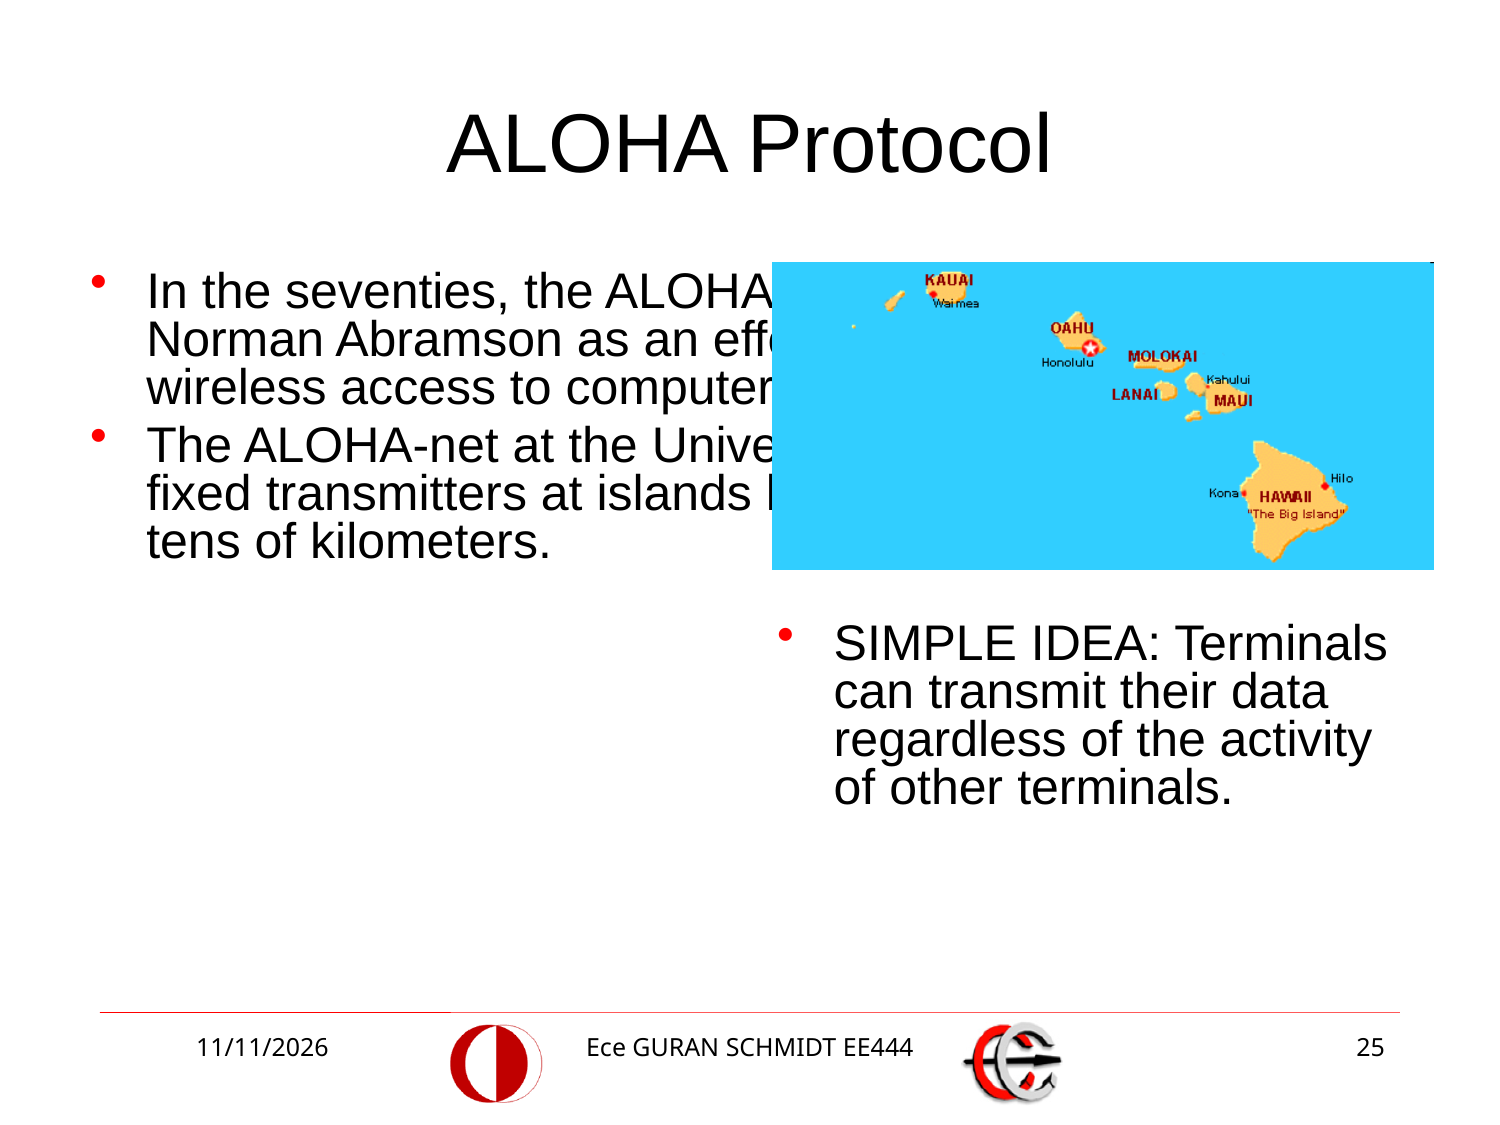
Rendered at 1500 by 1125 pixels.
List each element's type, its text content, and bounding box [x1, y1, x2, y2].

list In the seventies, the ALOHA system was proposed by Norman Abramson as an effective solution to provide for wireless access to computer systems. The ALOHA-net at the University of Hawaii employed fixed transmitters at islands located at ranges of several tens of kilometers. [75, 262, 1425, 1005]
picture [771, 262, 1434, 570]
list SIMPLE IDEA: Terminals can transmit their data regardless of the activity of other terminals. [762, 614, 1425, 1005]
picture [448, 1023, 543, 1103]
footer Ece GURAN SCHMIDT EE444 [512, 1024, 988, 1103]
picture [950, 1019, 1068, 1106]
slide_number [99, 1024, 426, 1103]
slide_number 25 [1074, 1024, 1401, 1103]
title ALOHA Protocol [75, 45, 1425, 233]
